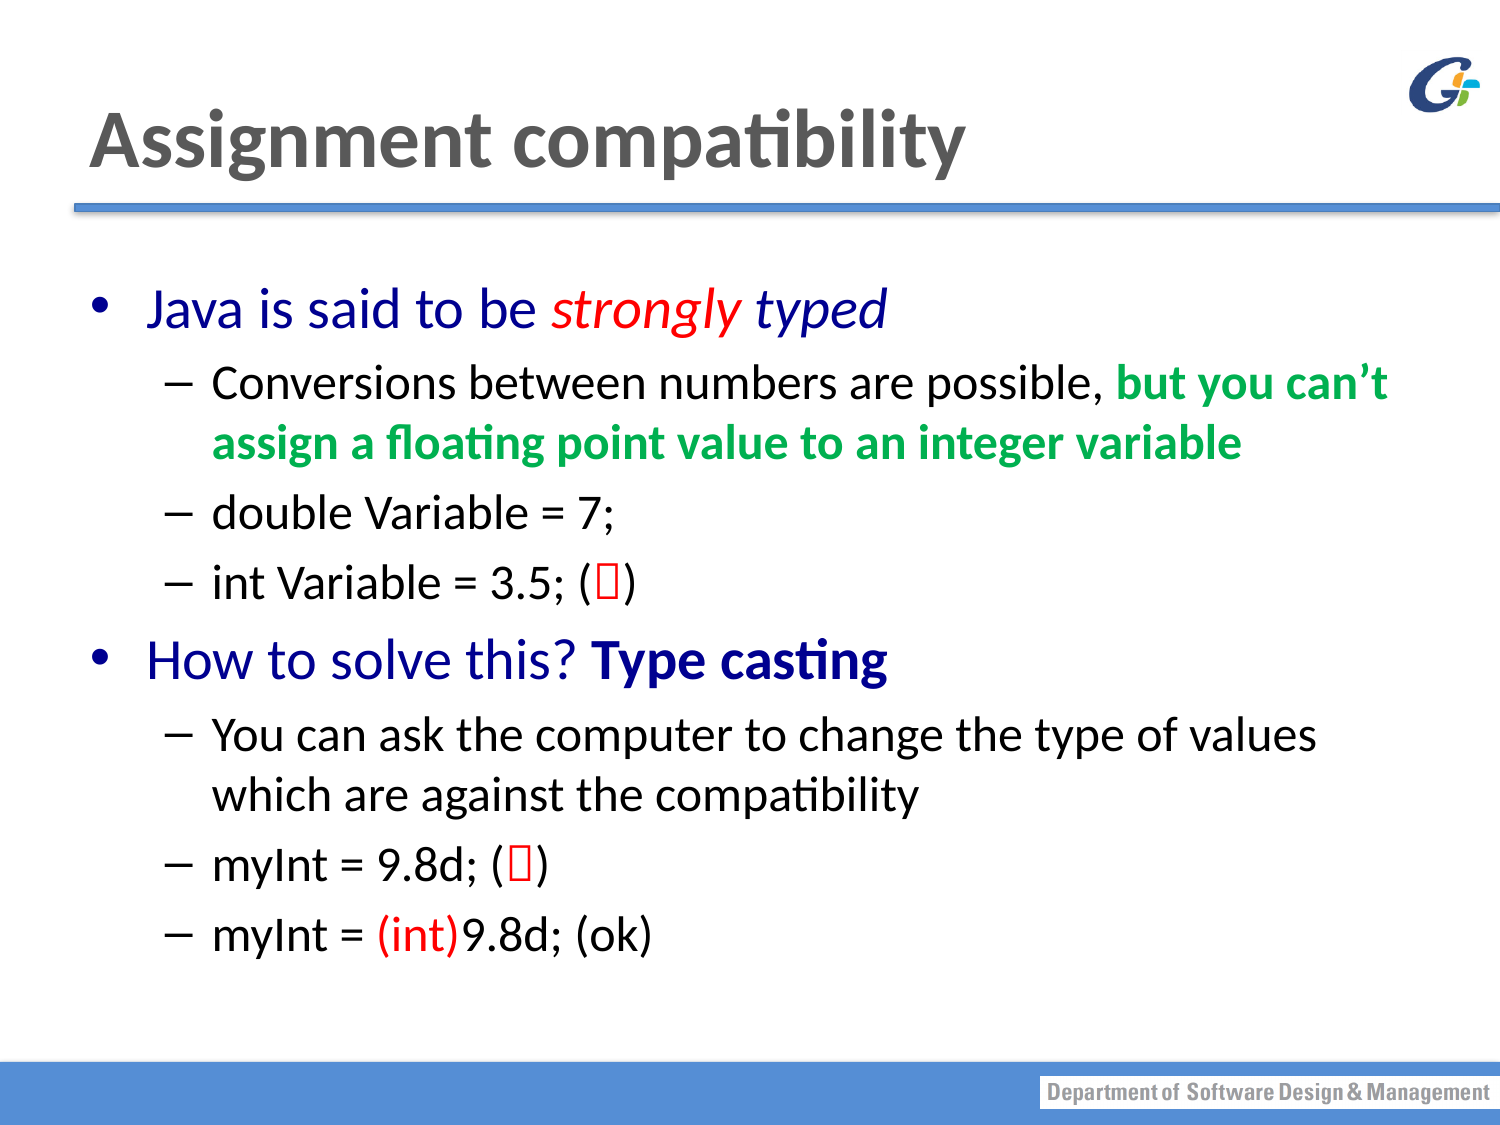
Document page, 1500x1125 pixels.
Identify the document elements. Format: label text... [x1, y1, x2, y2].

list Java is said to be strongly typed Conversions between numbers are possible, but you can’t assign a floating point value to an integer variable double Variable = 7; int Variable = 3.5; () How to solve this? Type casting You can ask the computer to change the type of values which are against the compatibility myInt = 9.8d; () myInt = (int)9.8d; (ok) [75, 262, 1425, 1064]
picture [1401, 50, 1482, 115]
title Assignment compatibility [75, 76, 1425, 225]
picture [1040, 1076, 1500, 1109]
